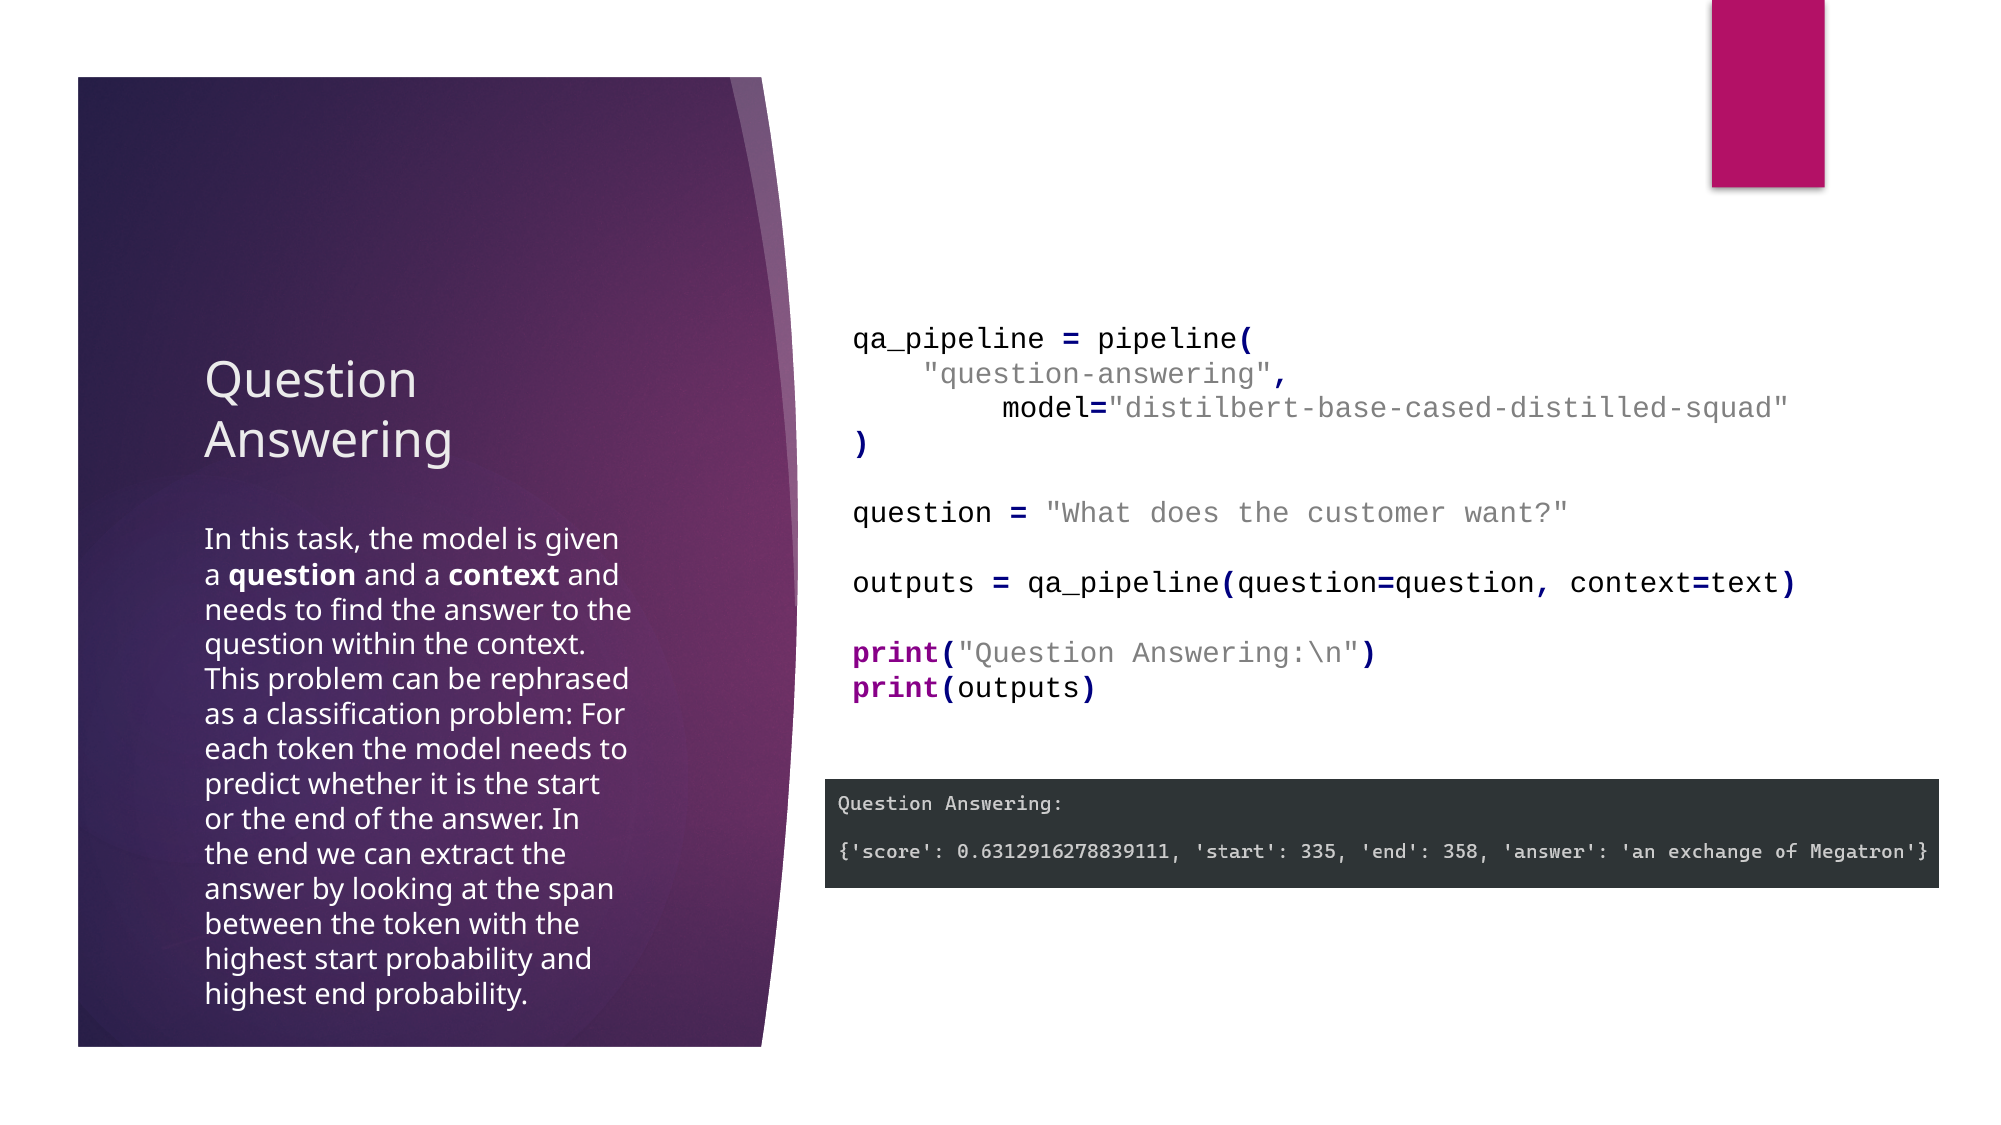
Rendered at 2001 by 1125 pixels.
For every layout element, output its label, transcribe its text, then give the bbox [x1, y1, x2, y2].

text_box qa_pipeline = pipeline( "question-answering", model="distilbert-base-cased-distilled-squad" ) question = "What does the customer want?" outputs = qa_pipeline(question=question, context=text) print("Question Answering:\n") print(outputs) [837, 311, 1838, 711]
list In this task, the model is given a question and a context and needs to find the answer to the question within the context. This problem can be rephrased as a classification problem: For each token the model needs to predict whether it is the start or the end of the answer. In the end we can extract the answer by looking at the span between the token with the highest start probability and highest end probability. [189, 513, 648, 989]
picture [824, 779, 1939, 889]
title Question Answering [189, 212, 648, 475]
